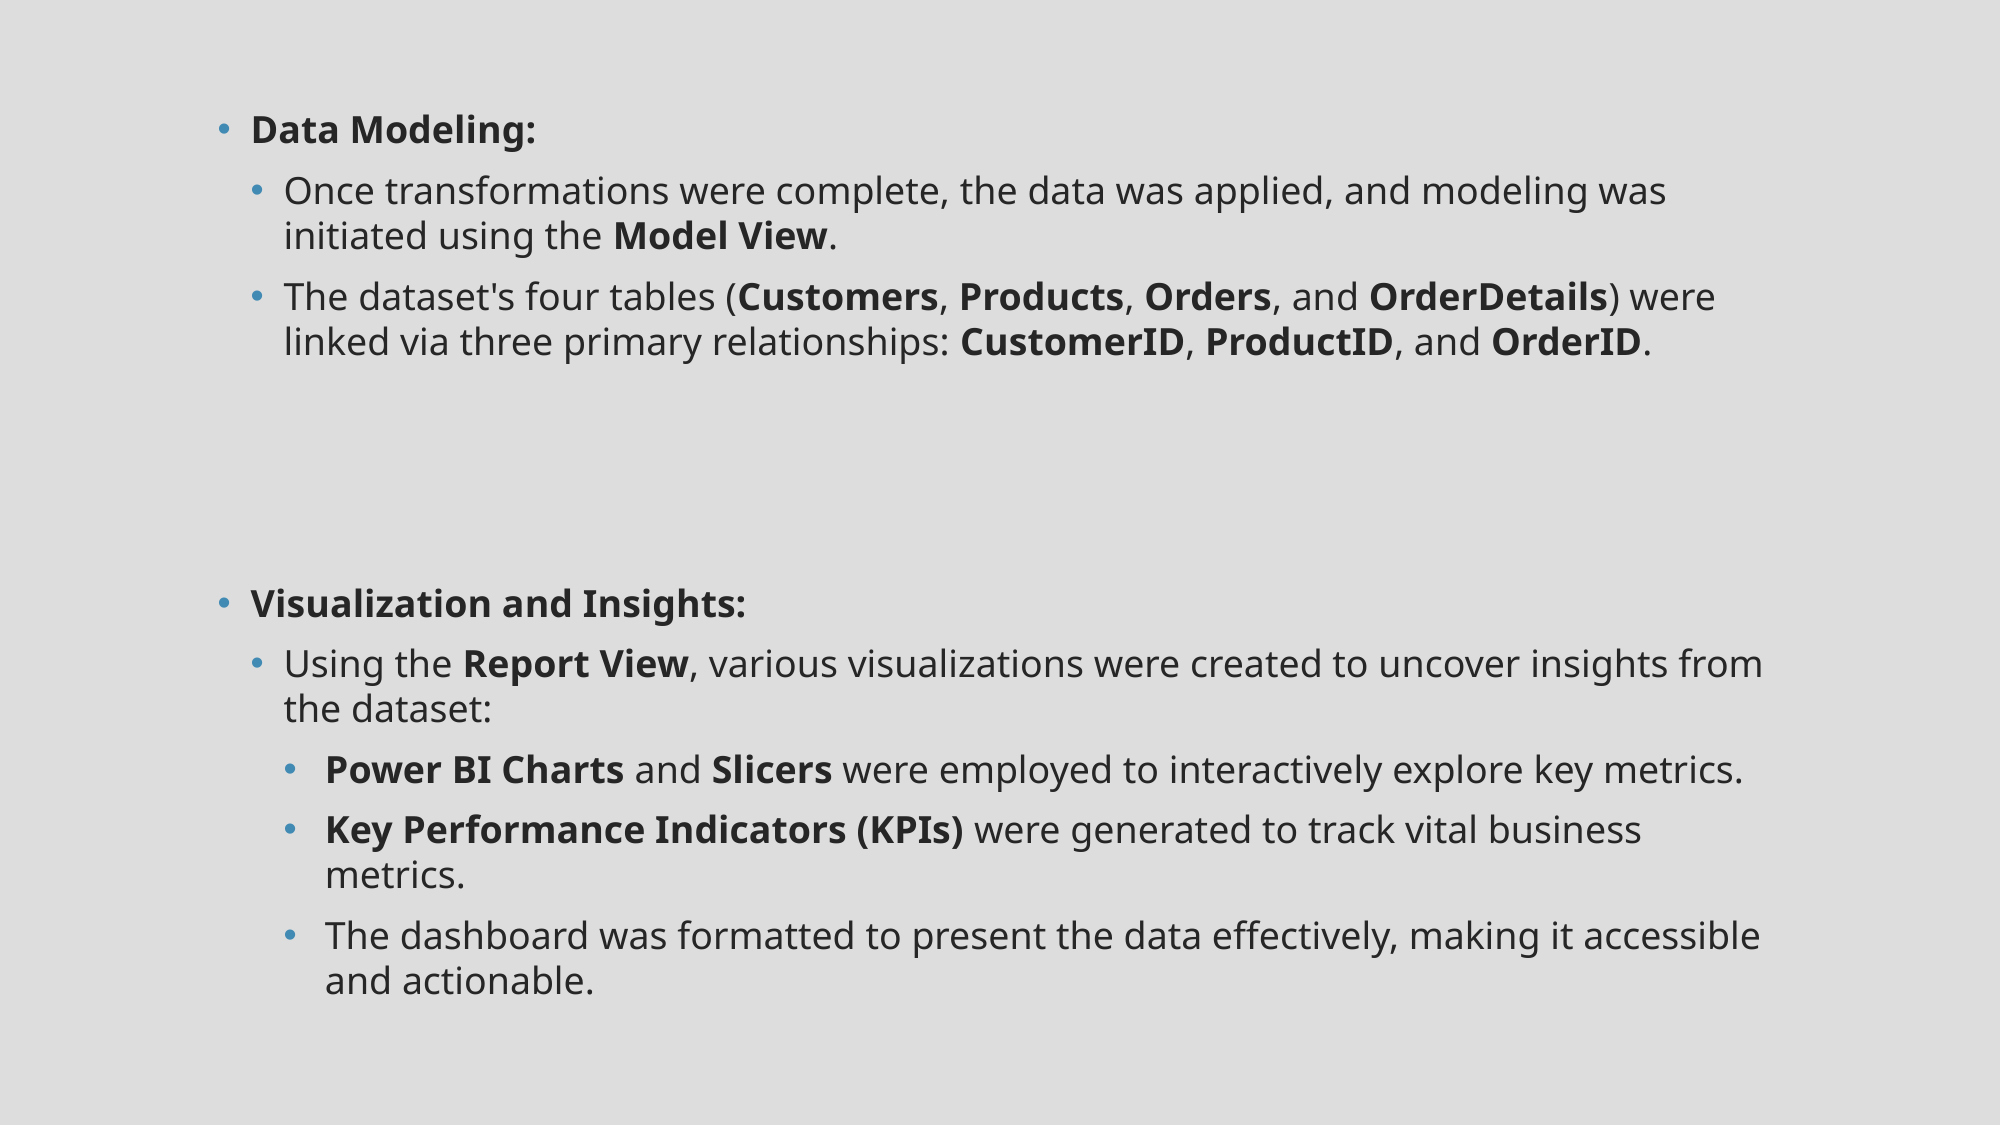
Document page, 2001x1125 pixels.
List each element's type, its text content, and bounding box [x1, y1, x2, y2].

list Data Modeling: Once transformations were complete, the data was applied, and modeling was initiated using the Model View. The dataset's four tables (Customers, Products, Orders, and OrderDetails) were linked via three primary relationships: CustomerID, ProductID, and OrderID. Visualization and Insights: Using the Report View, various visualizations were created to uncover insights from the dataset: Power BI Charts and Slicers were employed to interactively explore key metrics. Key Performance Indicators (KPIs) were generated to track vital business metrics. The dashboard was formatted to present the data effectively, making it accessible and actionable. [202, 98, 1802, 1026]
